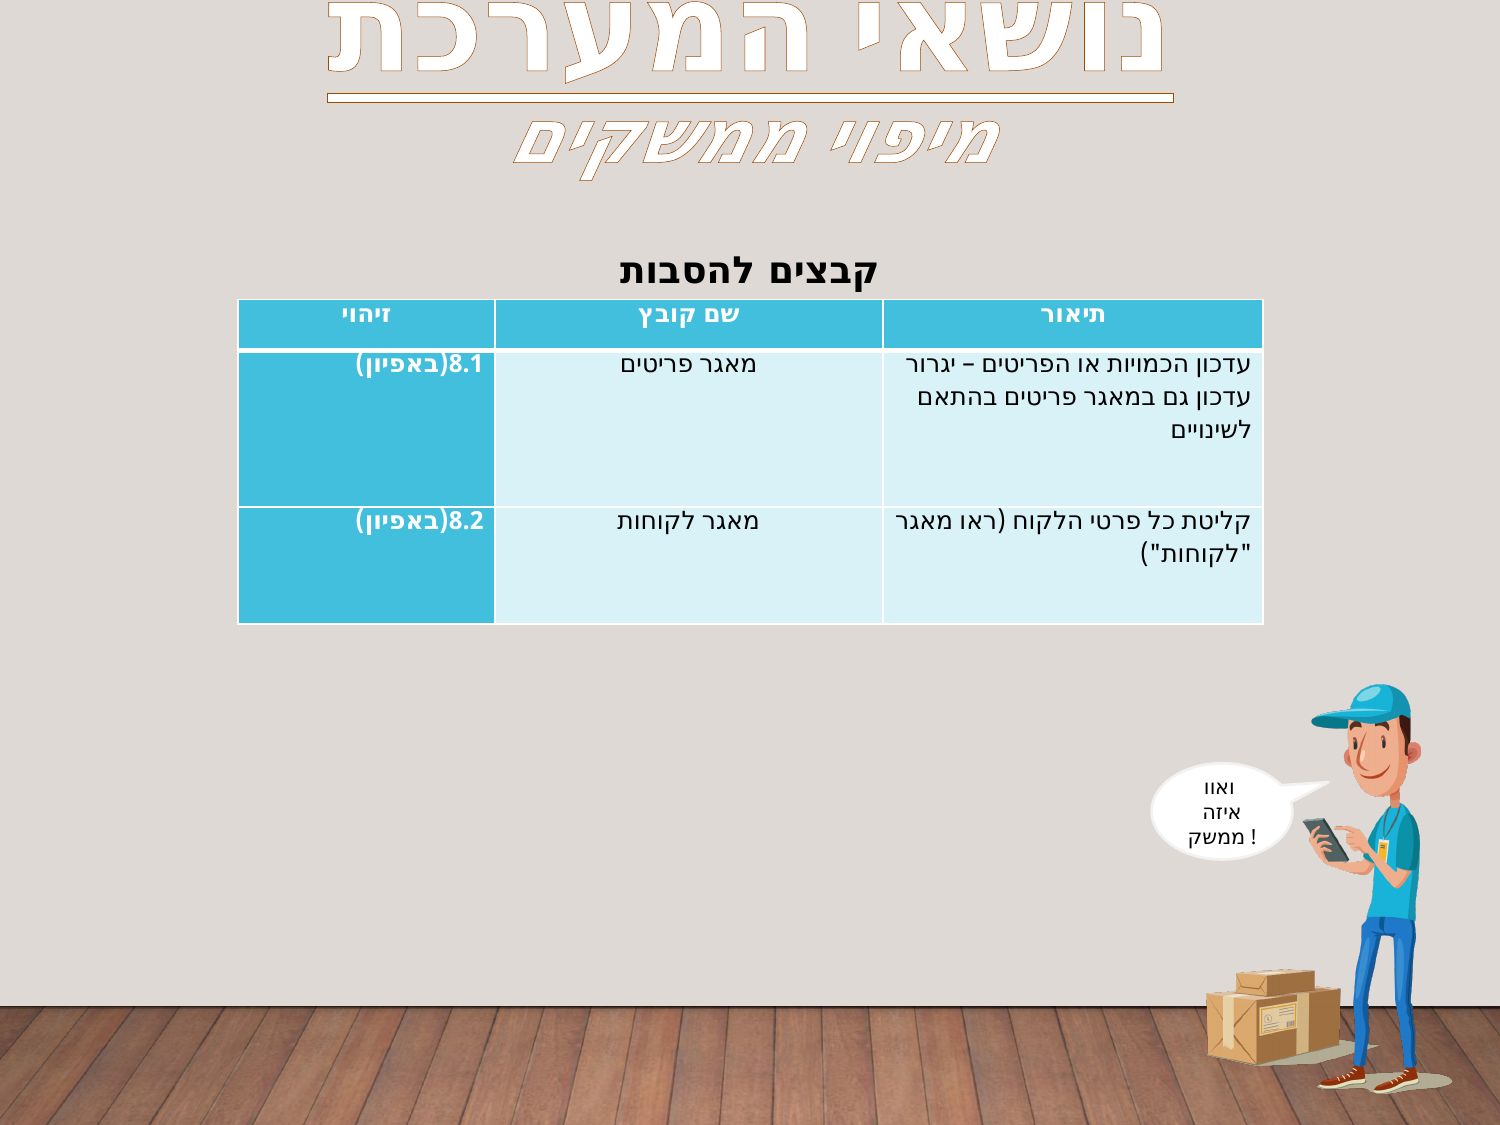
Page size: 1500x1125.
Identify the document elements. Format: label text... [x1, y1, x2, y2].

table_header שם קובץ [496, 300, 882, 348]
table_cell קליטת כל פרטי הלקוח (ראו מאגר "לקוחות") [884, 508, 1262, 623]
table_cell מאגר לקוחות [496, 508, 882, 623]
text_box קבצים להסבות [490, 238, 1010, 299]
table_header תיאור [884, 300, 1262, 348]
table_cell 8.1(באפיון) [239, 353, 494, 506]
title נושאי המערכת מיפוי ממשקים [237, 72, 1263, 245]
table_cell עדכון הכמויות או הפריטים – יגרור עדכון גם במאגר פריטים בהתאם לשינויים [884, 353, 1262, 506]
table_cell 8.2(באפיון) [239, 508, 494, 623]
table_cell מאגר פריטים [496, 353, 882, 506]
picture [0, 644, 1500, 1125]
table_header זיהוי [239, 300, 494, 348]
